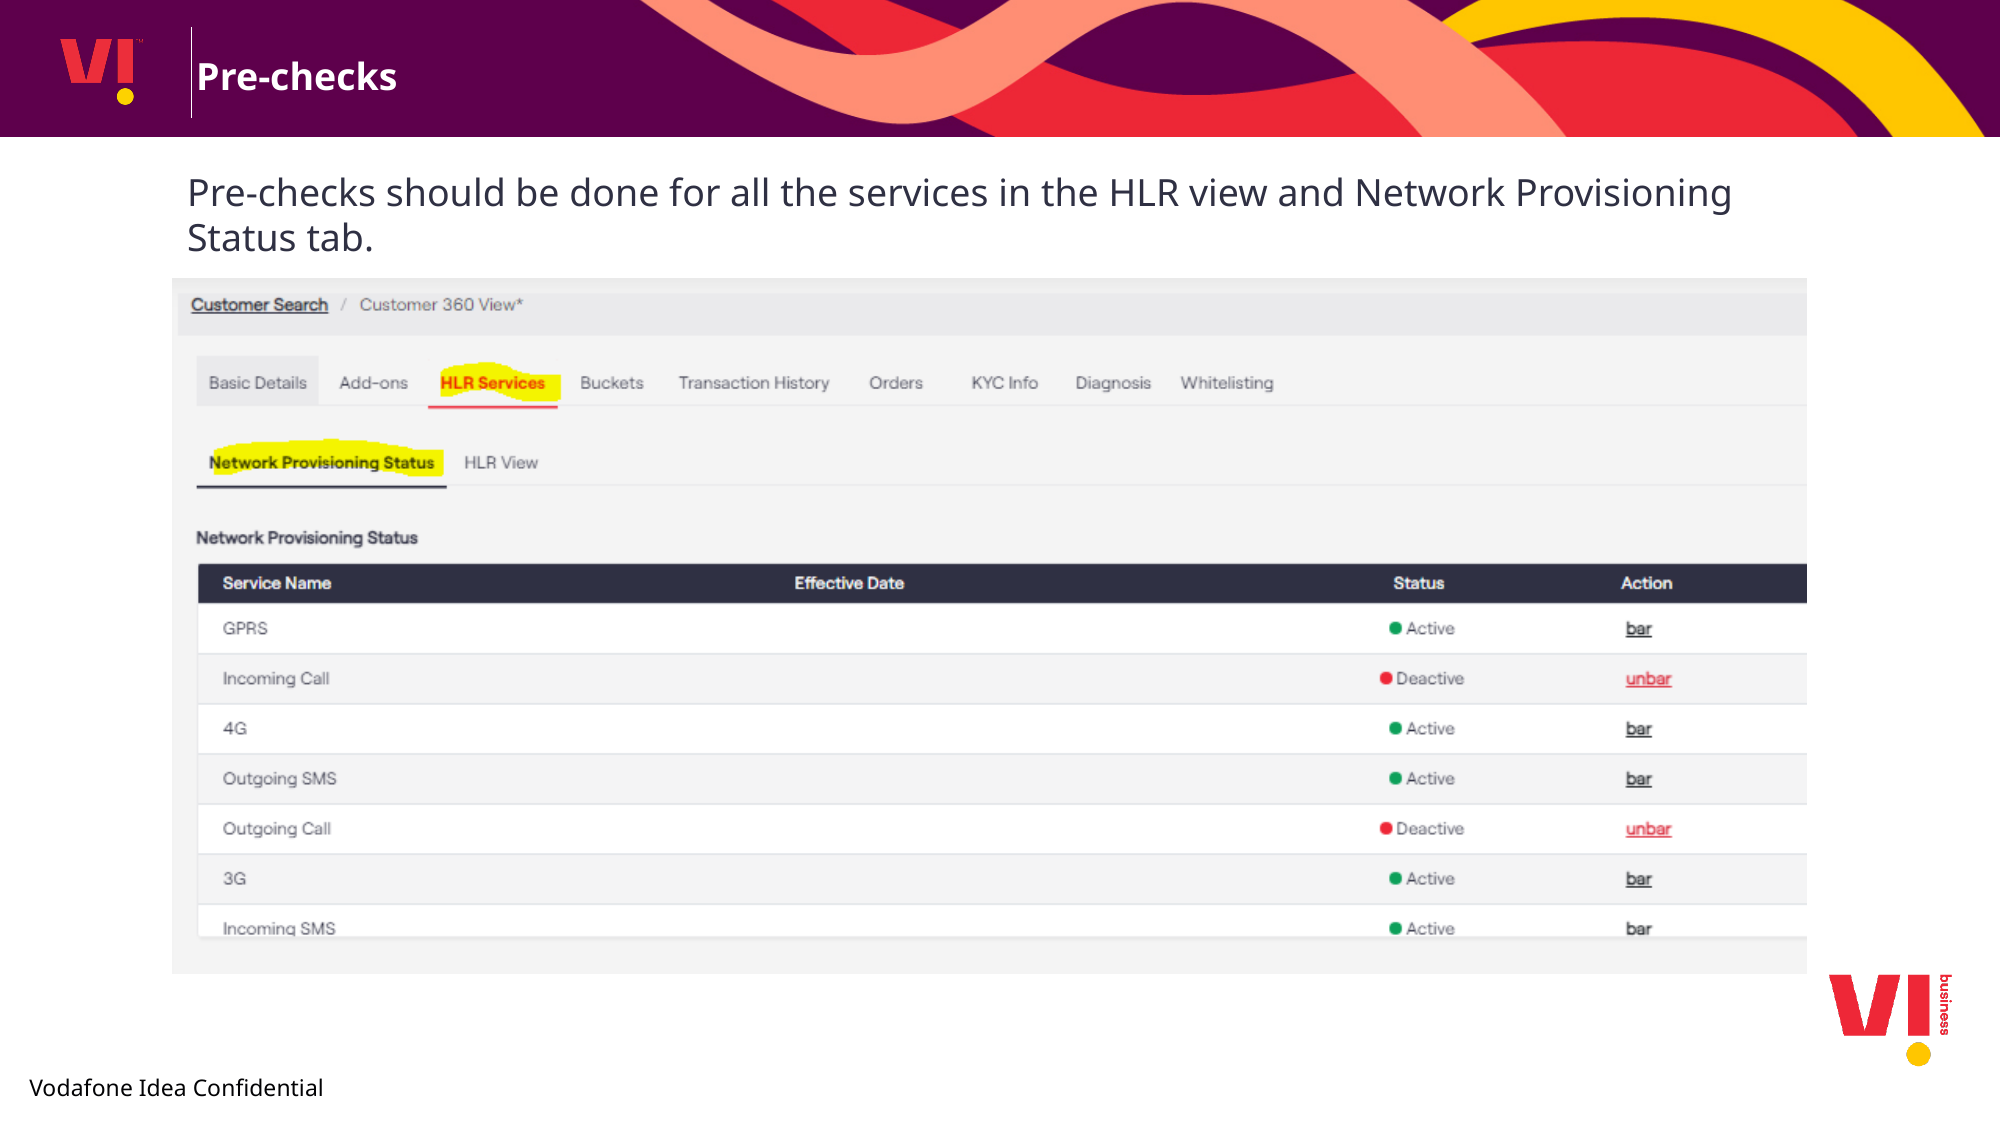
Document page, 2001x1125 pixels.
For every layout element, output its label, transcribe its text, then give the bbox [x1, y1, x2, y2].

text_box Pre-checks [181, 45, 413, 106]
text_box Pre-checks should be done for all the services in the HLR view and Network Provisioning Status tab. [172, 161, 1807, 267]
picture [1808, 938, 1972, 1102]
picture [172, 278, 1807, 974]
picture [0, 0, 2000, 137]
